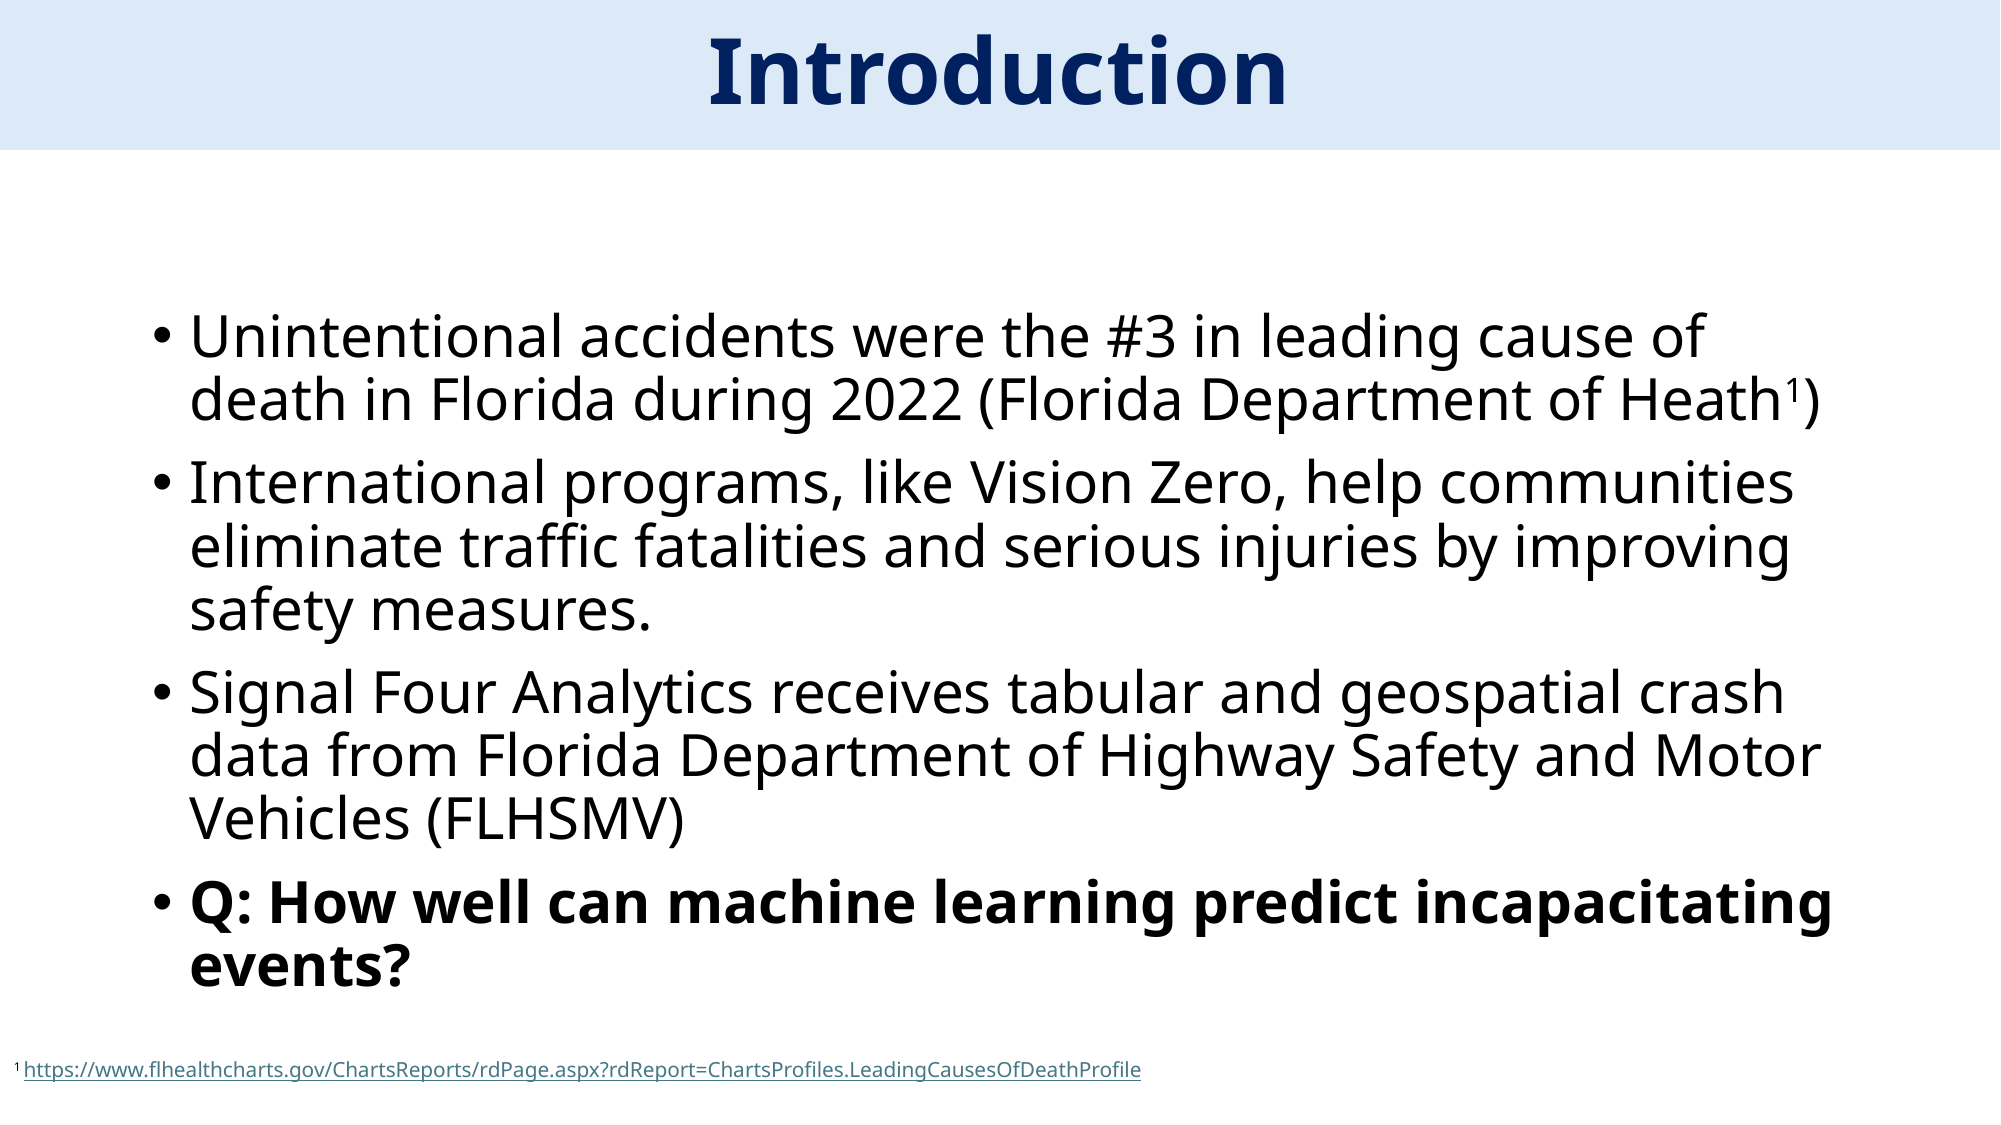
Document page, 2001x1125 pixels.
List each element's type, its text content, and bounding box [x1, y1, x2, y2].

list Unintentional accidents were the #3 in leading cause of death in Florida during 2022 (Florida Department of Heath1) International programs, like Vision Zero, help communities eliminate traffic fatalities and serious injuries by improving safety measures. Signal Four Analytics receives tabular and geospatial crash data from Florida Department of Highway Safety and Motor Vehicles (FLHSMV) Q: How well can machine learning predict incapacitating events? [137, 299, 1863, 1014]
text_box 1 https://www.flhealthcharts.gov/ChartsReports/rdPage.aspx?rdReport=ChartsProfiles.LeadingCausesOfDeathProfile [0, 1049, 1157, 1093]
title Introduction [0, 0, 2000, 151]
